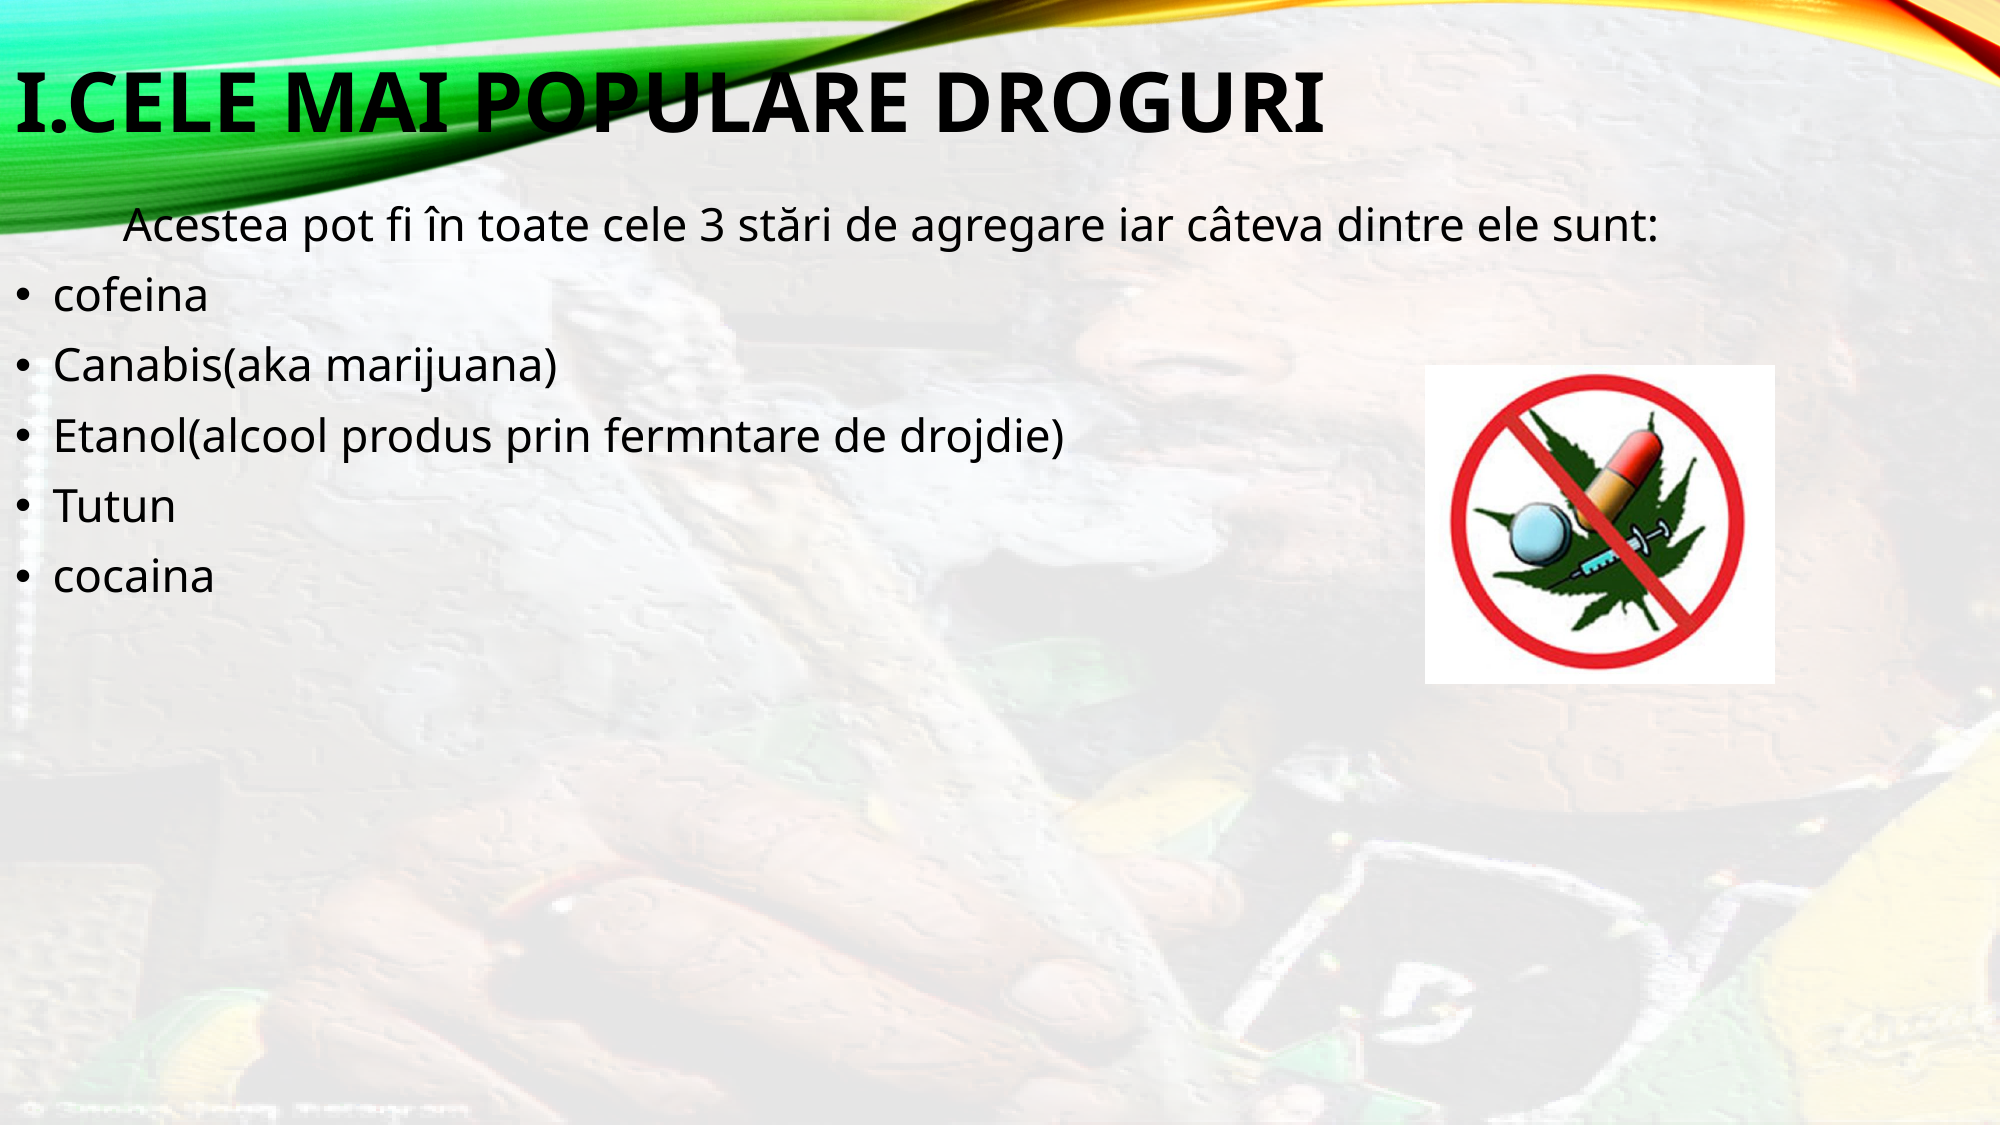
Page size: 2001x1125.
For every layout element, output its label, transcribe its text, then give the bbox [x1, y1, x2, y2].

list Acestea pot fi în toate cele 3 stări de agregare iar câteva dintre ele sunt: cofeina Canabis(aka marijuana) Etanol(alcool produs prin fermntare de drojdie) Tutun cocaina [0, 194, 1775, 855]
picture [1425, 365, 1776, 684]
title I.Cele mai populare droguri [0, 0, 1413, 194]
picture [1413, 0, 2000, 237]
